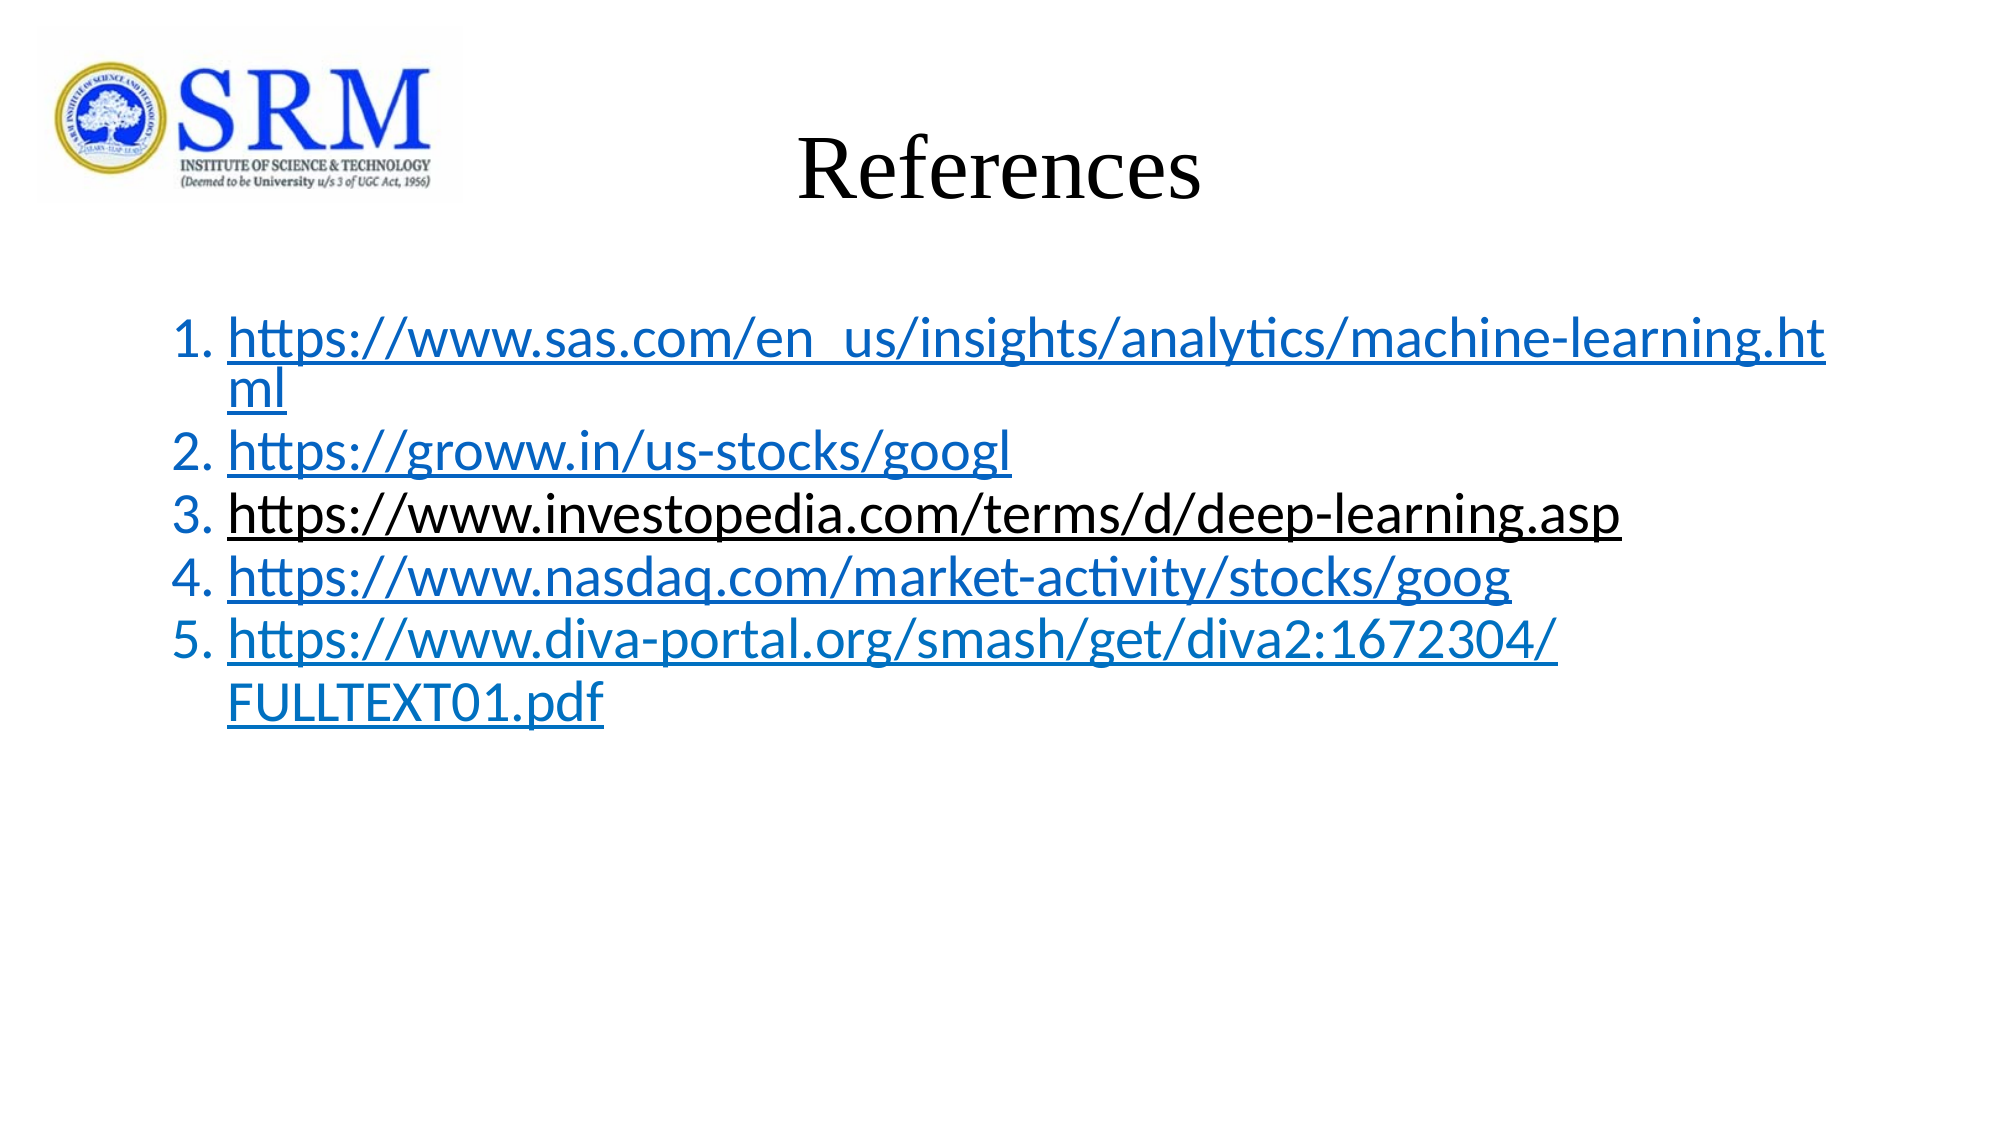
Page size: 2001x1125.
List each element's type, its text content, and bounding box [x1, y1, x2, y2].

list https://www.sas.com/en_us/insights/analytics/machine-learning.html https://groww.in/us-stocks/googl https://www.investopedia.com/terms/d/deep-learning.asp https://www.nasdaq.com/market-activity/stocks/goog https://www.diva-portal.org/smash/get/diva2:1672304/FULLTEXT01.pdf [137, 299, 1863, 1014]
picture [37, 26, 463, 203]
title References [137, 59, 1863, 278]
